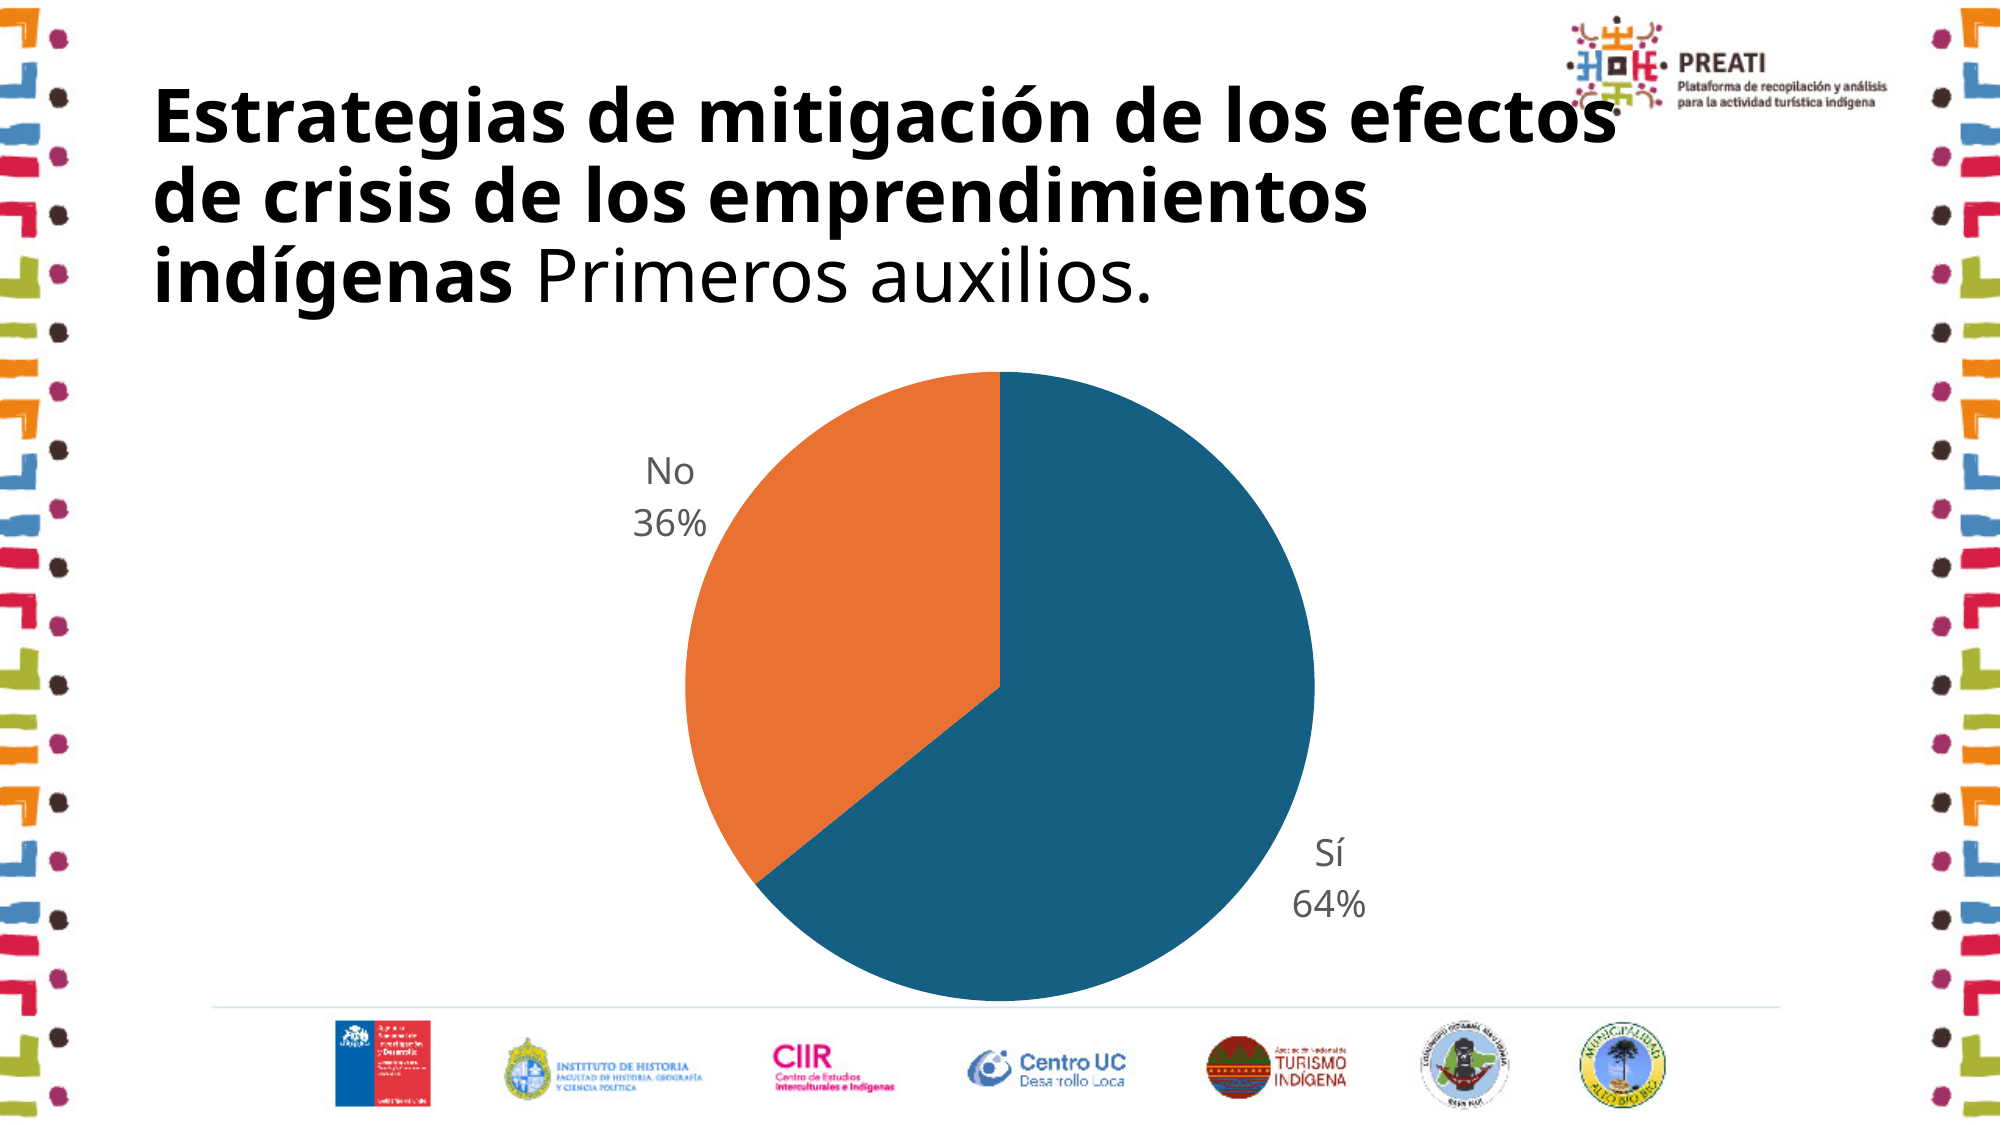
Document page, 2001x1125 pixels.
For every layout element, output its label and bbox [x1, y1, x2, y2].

picture [0, 0, 2000, 1125]
chart [136, 298, 1863, 1036]
